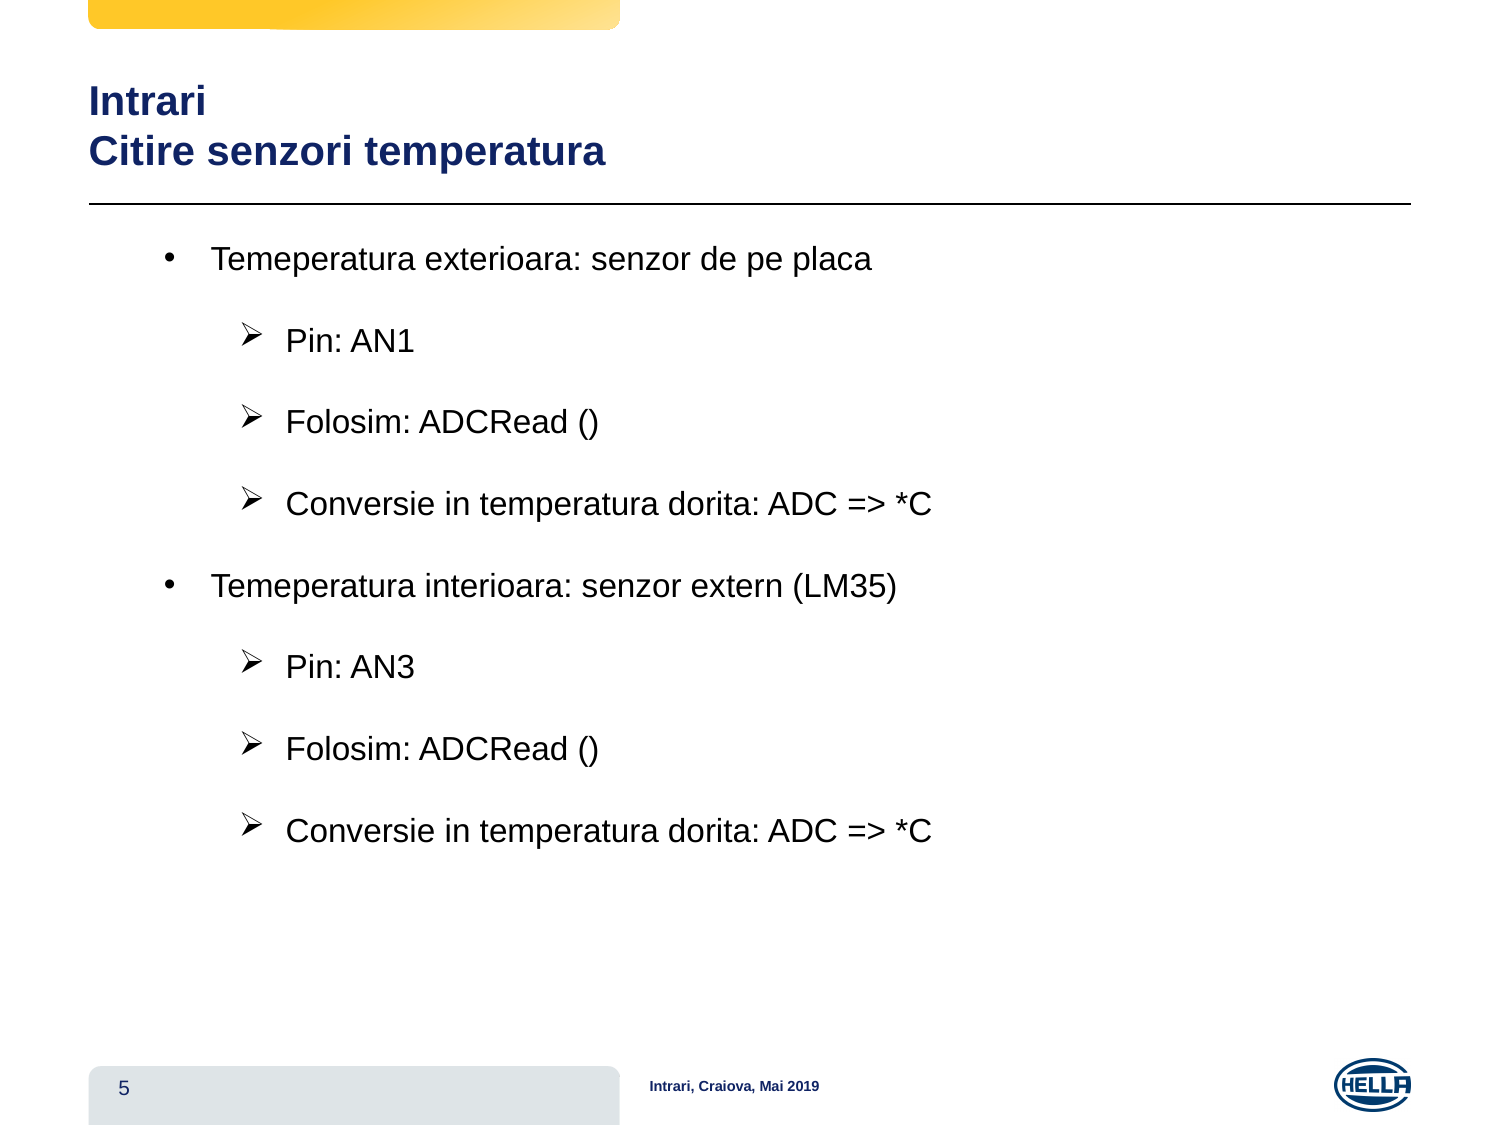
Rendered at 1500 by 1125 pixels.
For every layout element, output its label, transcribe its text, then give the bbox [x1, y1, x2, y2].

picture [1334, 1058, 1411, 1112]
slide_number 5 [88, 1074, 263, 1109]
picture [88, 1065, 620, 1125]
title Intrari Citire senzori temperatura [88, 59, 1412, 205]
text_box Temeperatura exterioara: senzor de pe placa Pin: AN1 Folosim: ADCRead () Conversie in temperatura dorita: ADC => *C Temeperatura interioara: senzor extern (LM35) Pin: AN3 Folosim: ADCRead () Conversie in temperatura dorita: ADC => *C [88, 237, 1412, 1037]
footer Intrari, Craiova, Mai 2019 [619, 1076, 1336, 1125]
